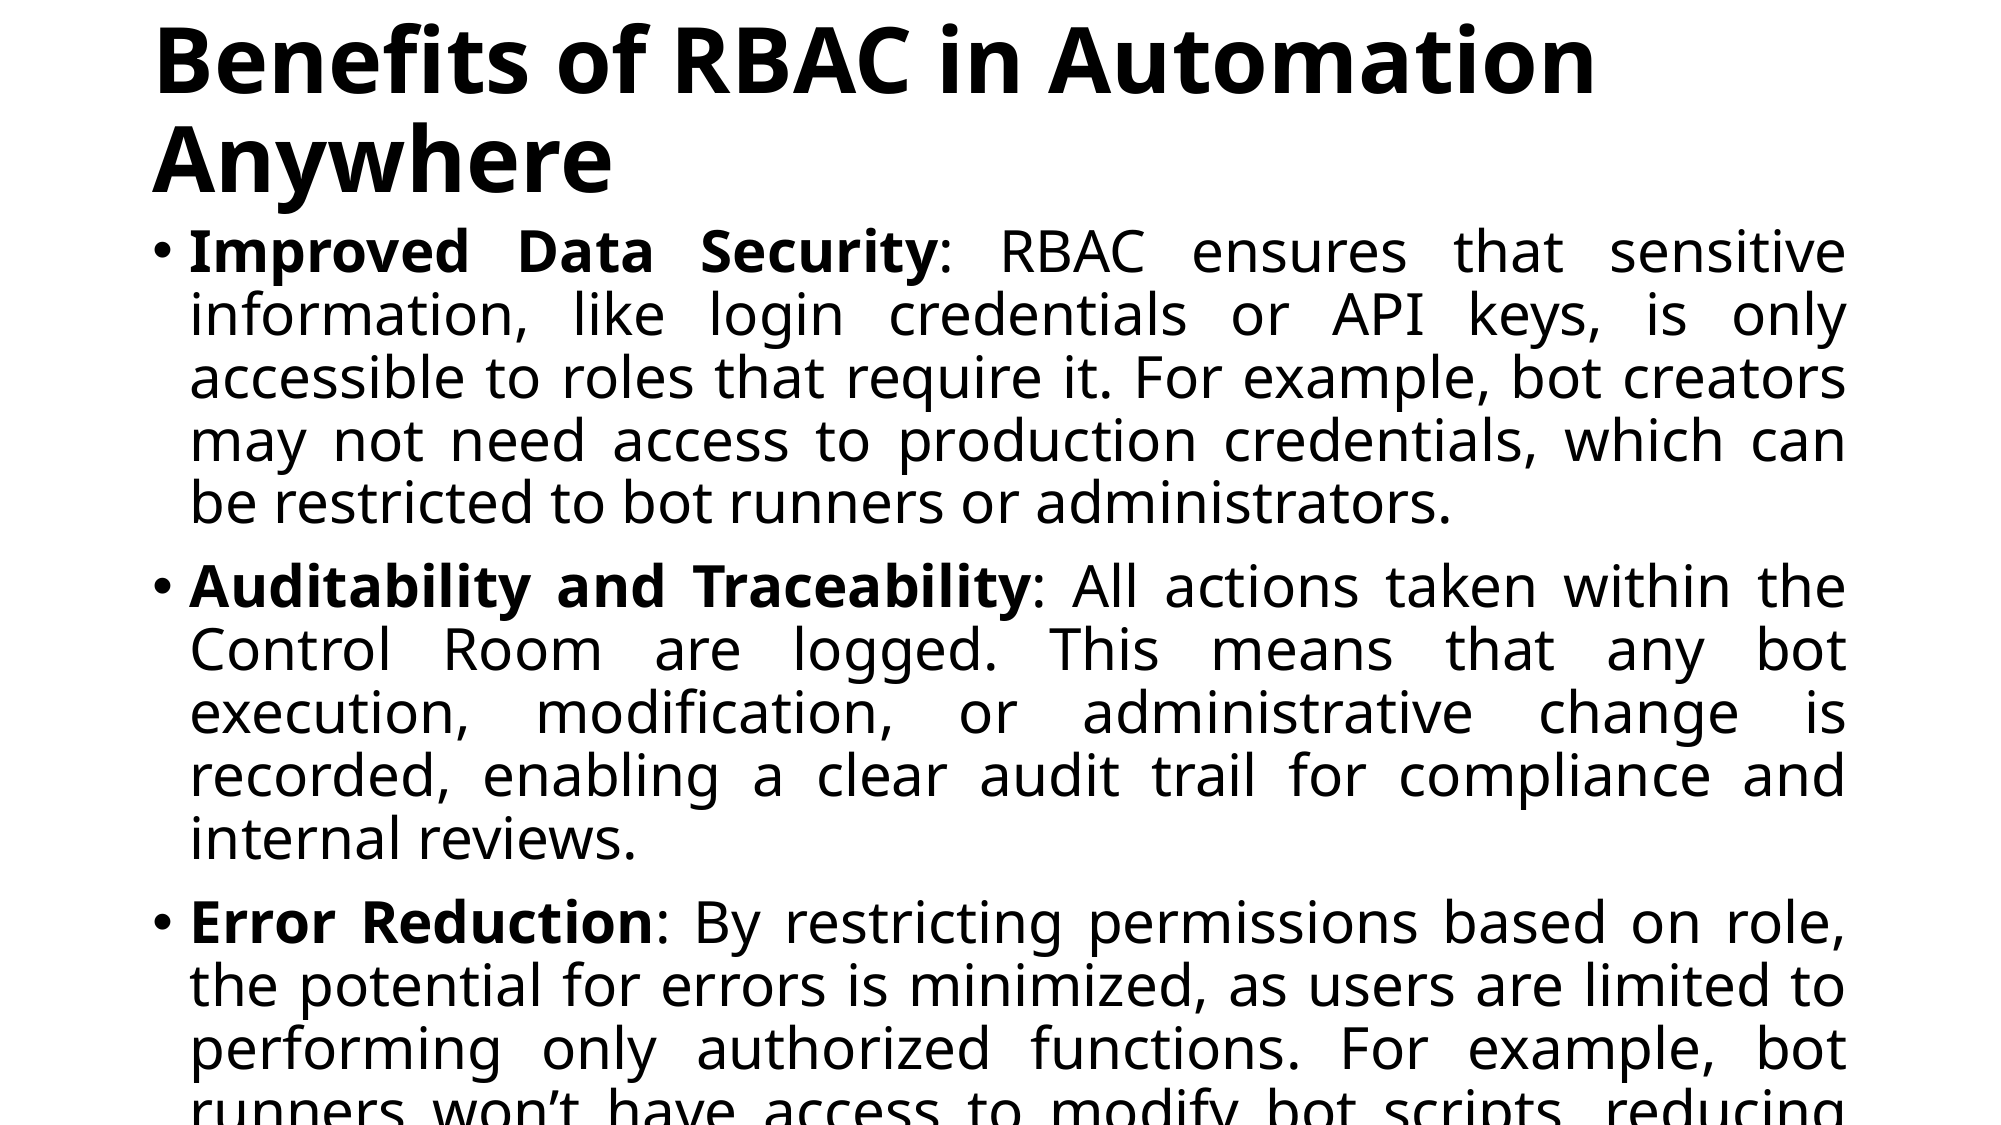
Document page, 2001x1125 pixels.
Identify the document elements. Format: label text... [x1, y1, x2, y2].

title Benefits of RBAC in Automation Anywhere [137, 59, 1863, 214]
list Improved Data Security: RBAC ensures that sensitive information, like login credentials or API keys, is only accessible to roles that require it. For example, bot creators may not need access to production credentials, which can be restricted to bot runners or administrators. Auditability and Traceability: All actions taken within the Control Room are logged. This means that any bot execution, modification, or administrative change is recorded, enabling a clear audit trail for compliance and internal reviews. Error Reduction: By restricting permissions based on role, the potential for errors is minimized, as users are limited to performing only authorized functions. For example, bot runners won’t have access to modify bot scripts, reducing the risk of unintended changes. [137, 214, 1863, 1066]
